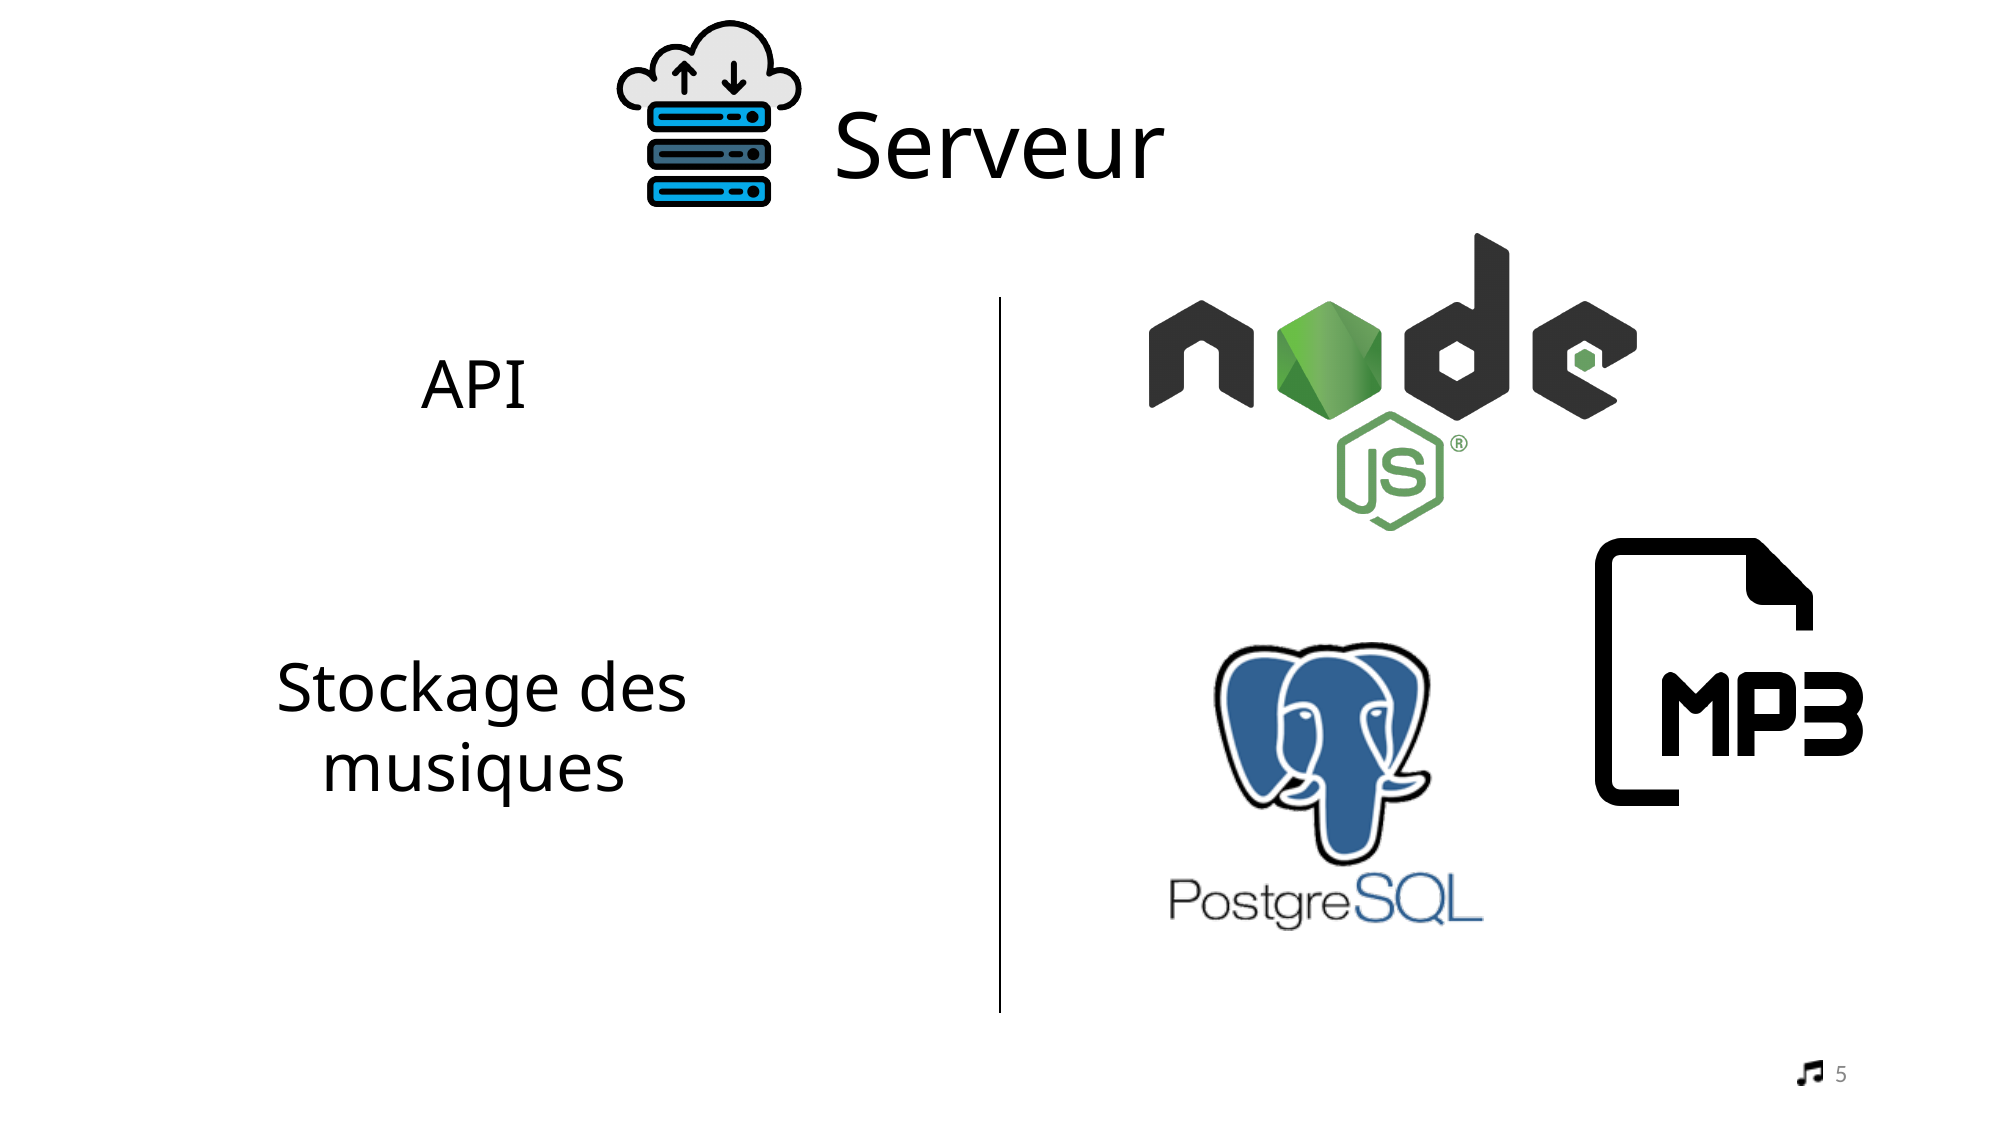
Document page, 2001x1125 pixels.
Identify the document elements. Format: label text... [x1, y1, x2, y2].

slide_number ‹#› [1412, 1042, 1863, 1103]
picture [1796, 1059, 1823, 1086]
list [615, 20, 803, 207]
picture [1149, 232, 1637, 531]
picture [1170, 642, 1484, 931]
text_box Stockage des musiques [100, 637, 865, 892]
picture [1595, 537, 1863, 806]
text_box API [100, 334, 865, 510]
title Serveur [0, 39, 2000, 258]
